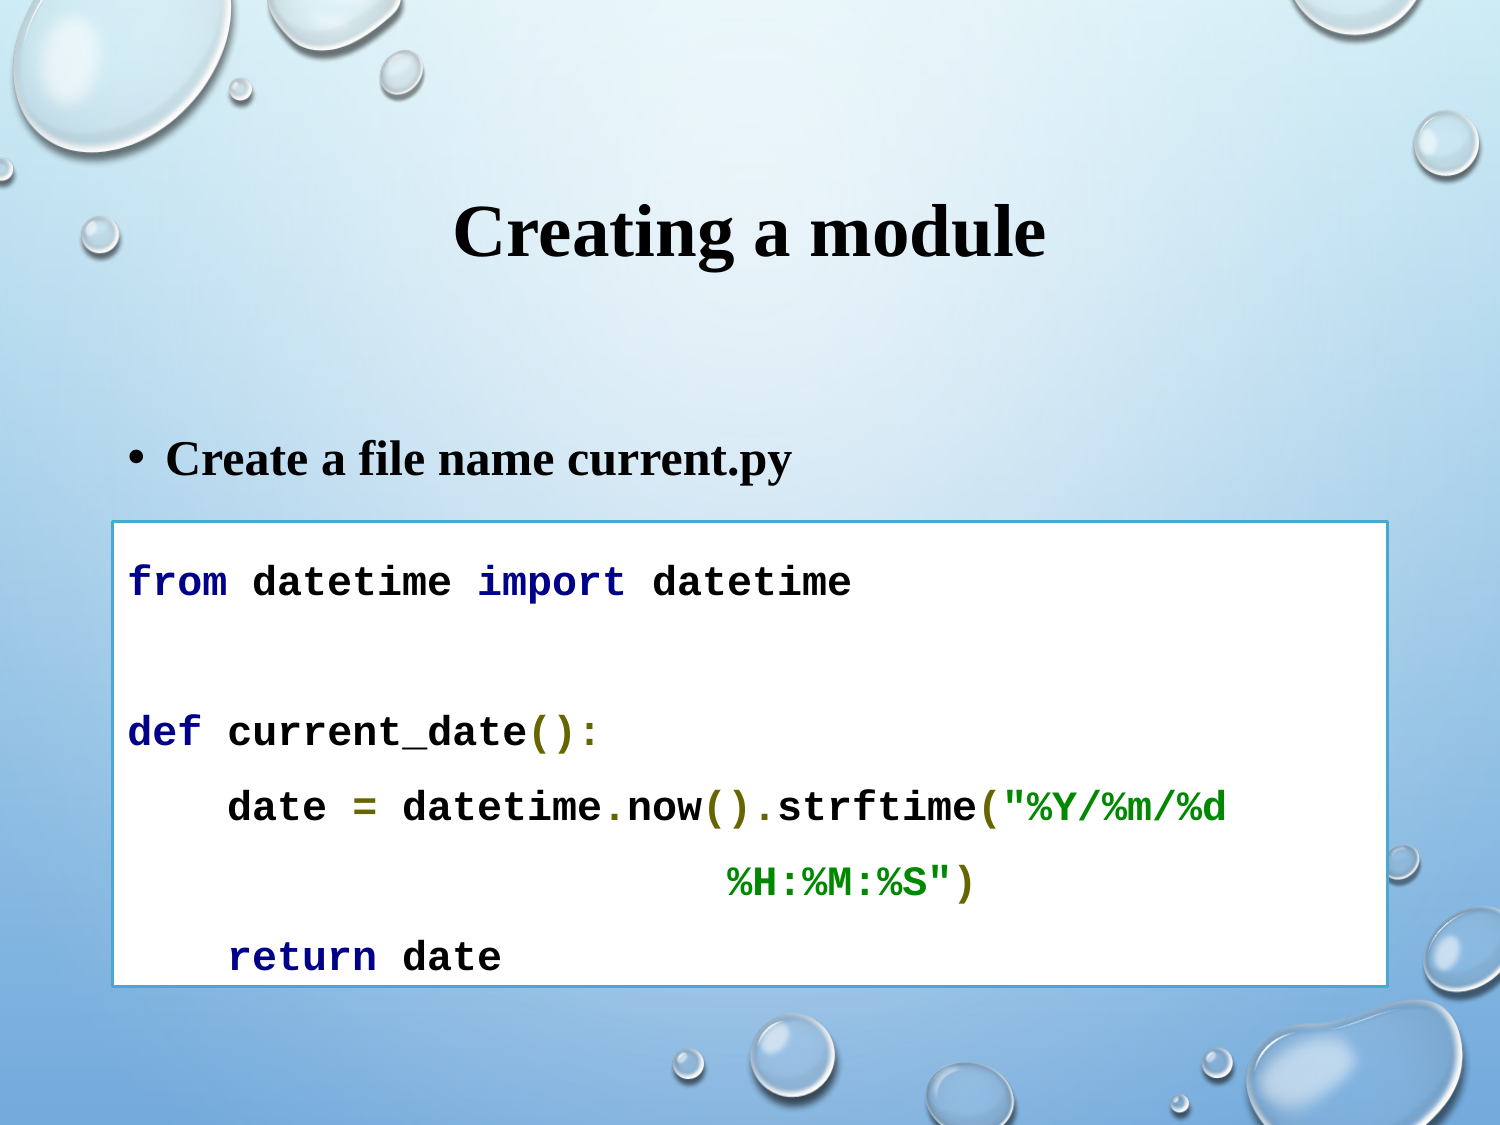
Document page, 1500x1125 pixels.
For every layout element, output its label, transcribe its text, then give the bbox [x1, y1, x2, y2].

text_box from datetime import datetime def current_date(): date = datetime.now().strftime("%Y/%m/%d %H:%M:%S") return date [111, 520, 1389, 988]
title Creating a module [112, 101, 1388, 364]
list Create a file name current.py [112, 388, 1388, 520]
picture [0, 0, 1500, 1125]
